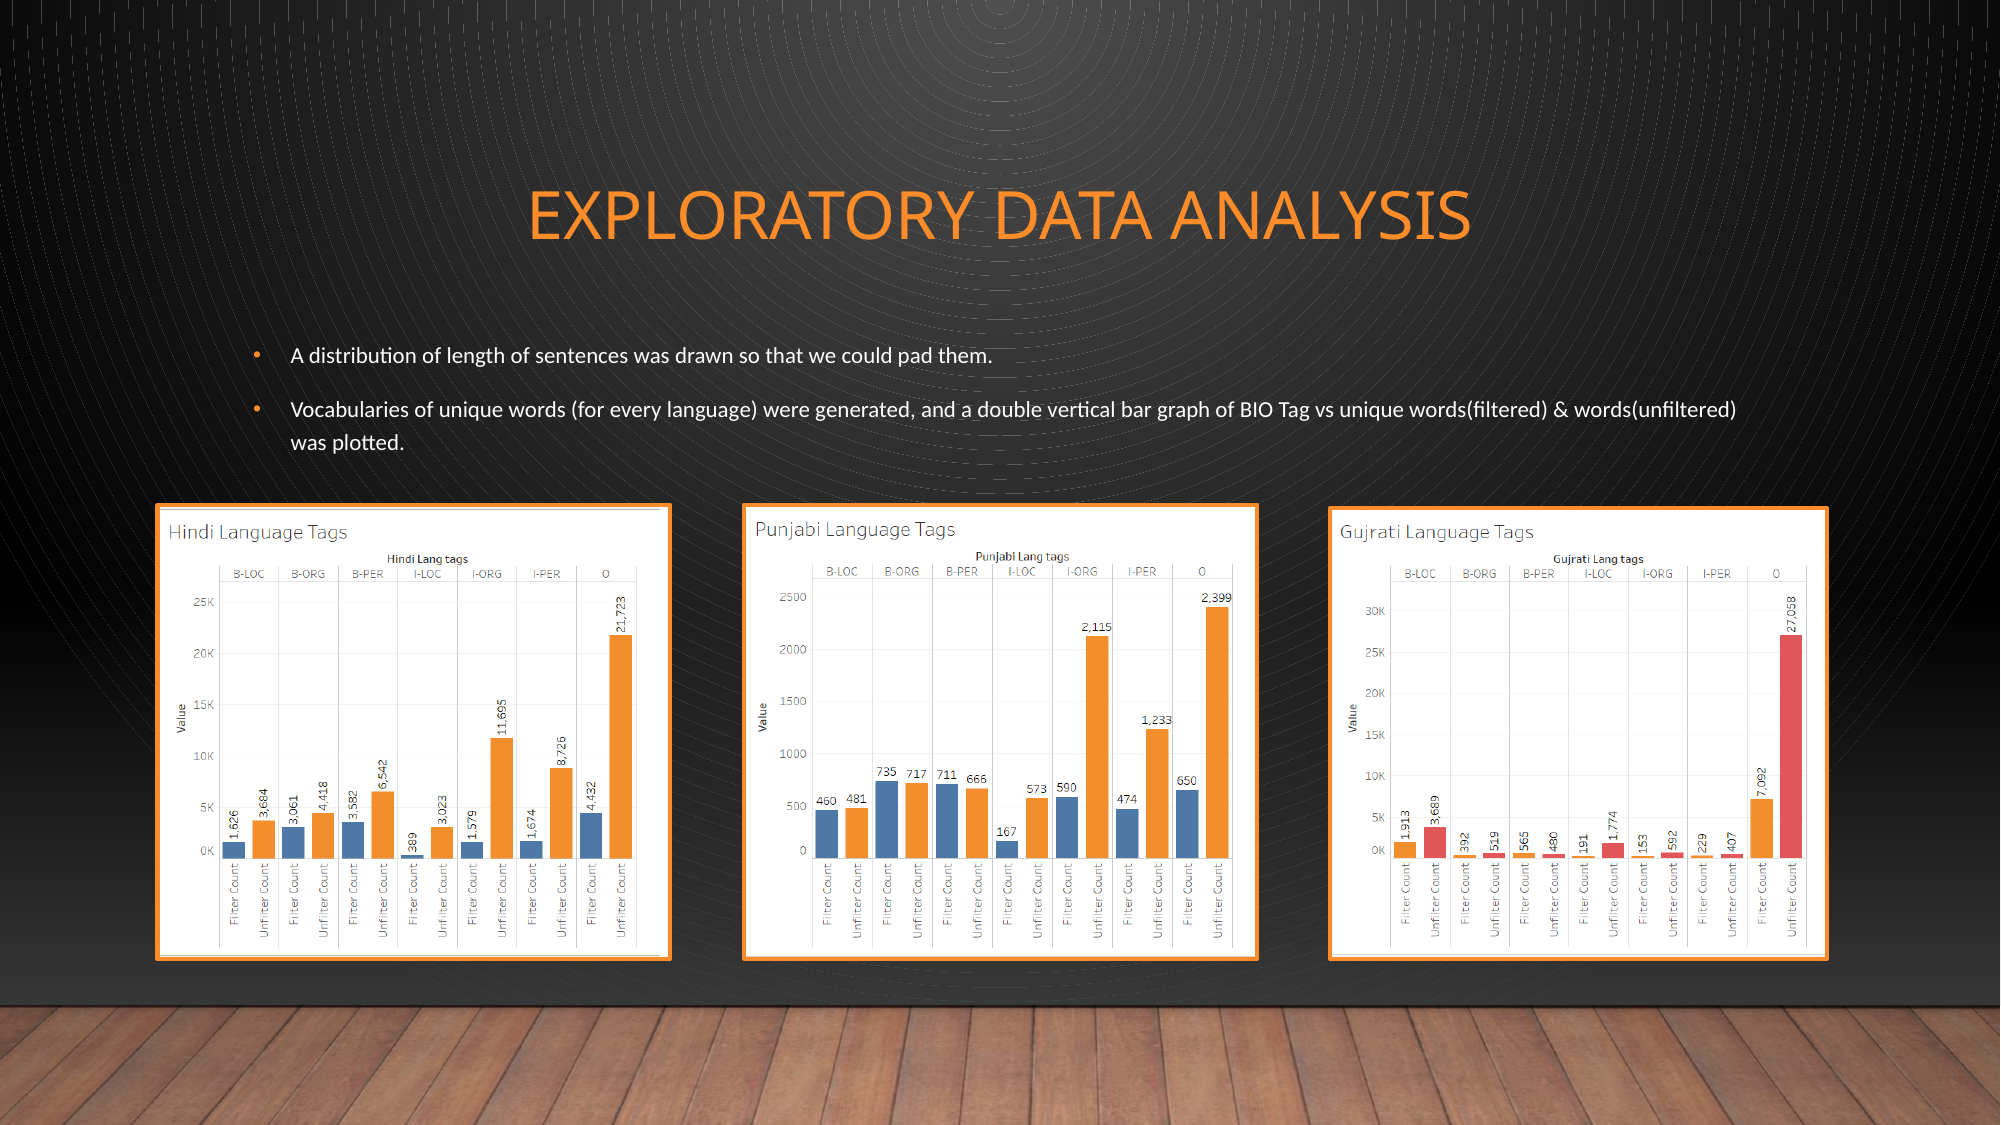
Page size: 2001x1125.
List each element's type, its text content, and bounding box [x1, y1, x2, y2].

picture [0, 1005, 2000, 1125]
list A distribution of length of sentences was drawn so that we could pad them. Vocabularies of unique words (for every language) were generated, and a double vertical bar graph of BIO Tag vs unique words(filtered) & words(unfiltered) was plotted. [238, 279, 1763, 846]
picture [746, 506, 1256, 958]
title Exploratory data analysis [238, 131, 1763, 279]
picture [1331, 509, 1825, 958]
picture [159, 506, 669, 958]
